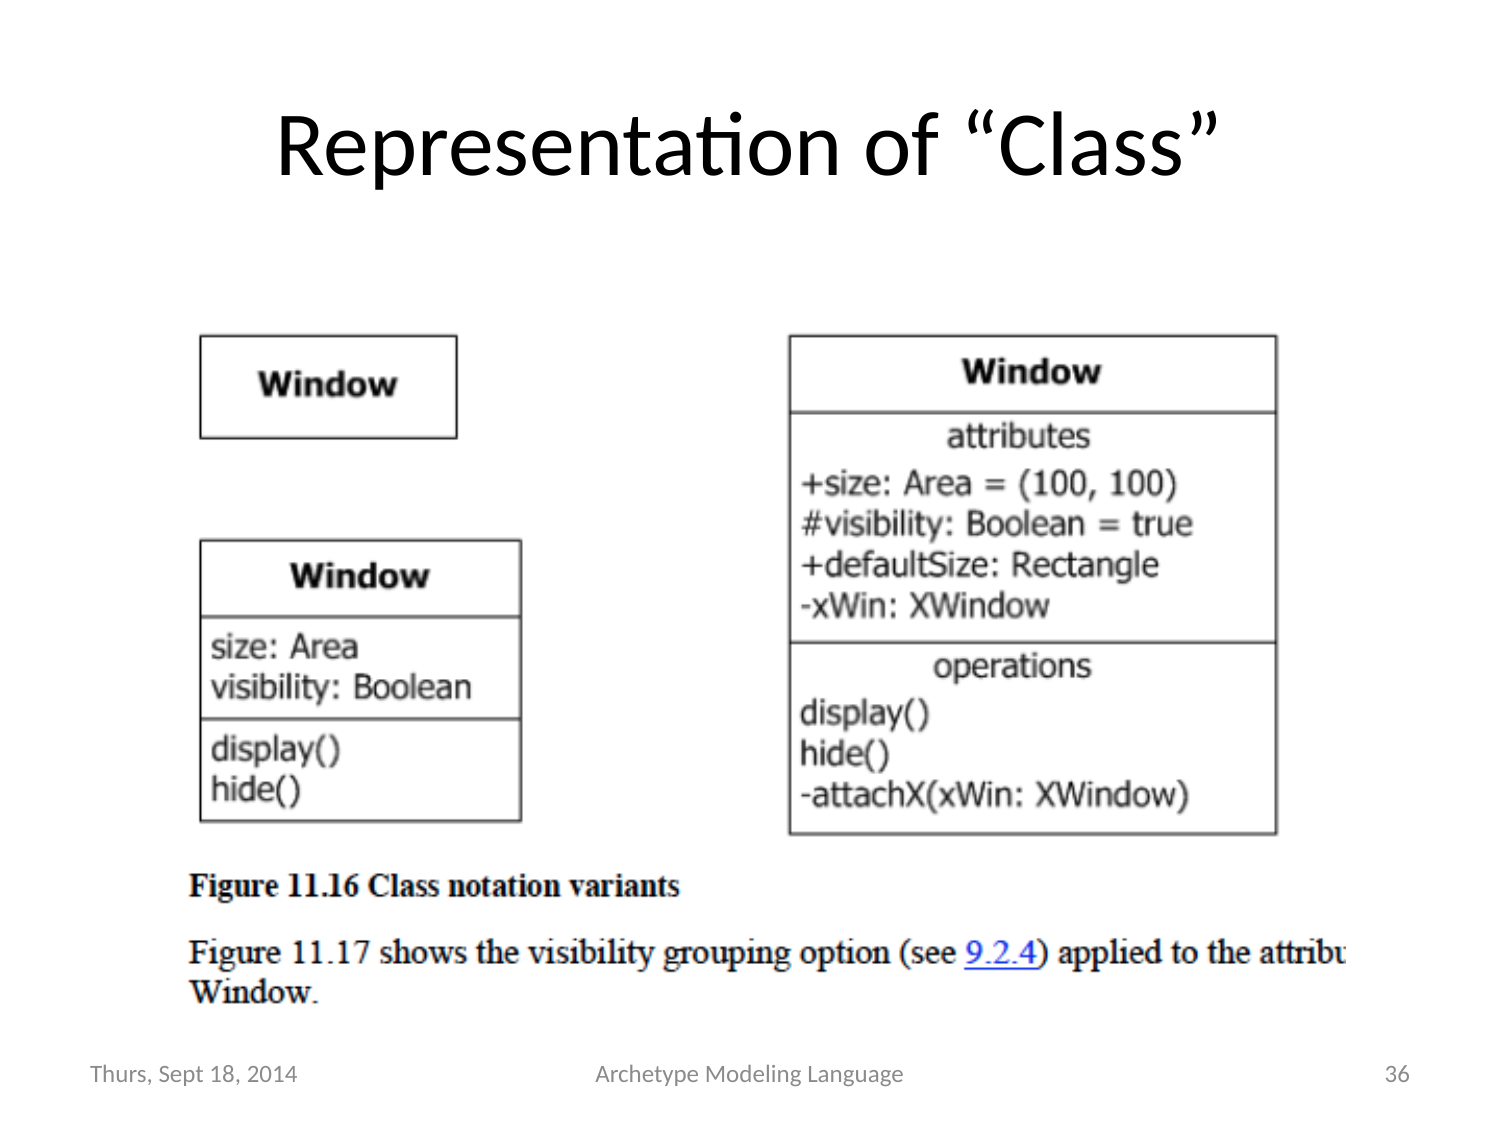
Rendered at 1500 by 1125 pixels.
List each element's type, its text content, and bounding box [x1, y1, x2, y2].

slide_number 36 [1074, 1042, 1425, 1103]
picture [151, 296, 1346, 1012]
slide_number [75, 1042, 425, 1103]
footer Archetype Modeling Language [512, 1042, 988, 1103]
title Representation of “Class” [75, 45, 1425, 233]
